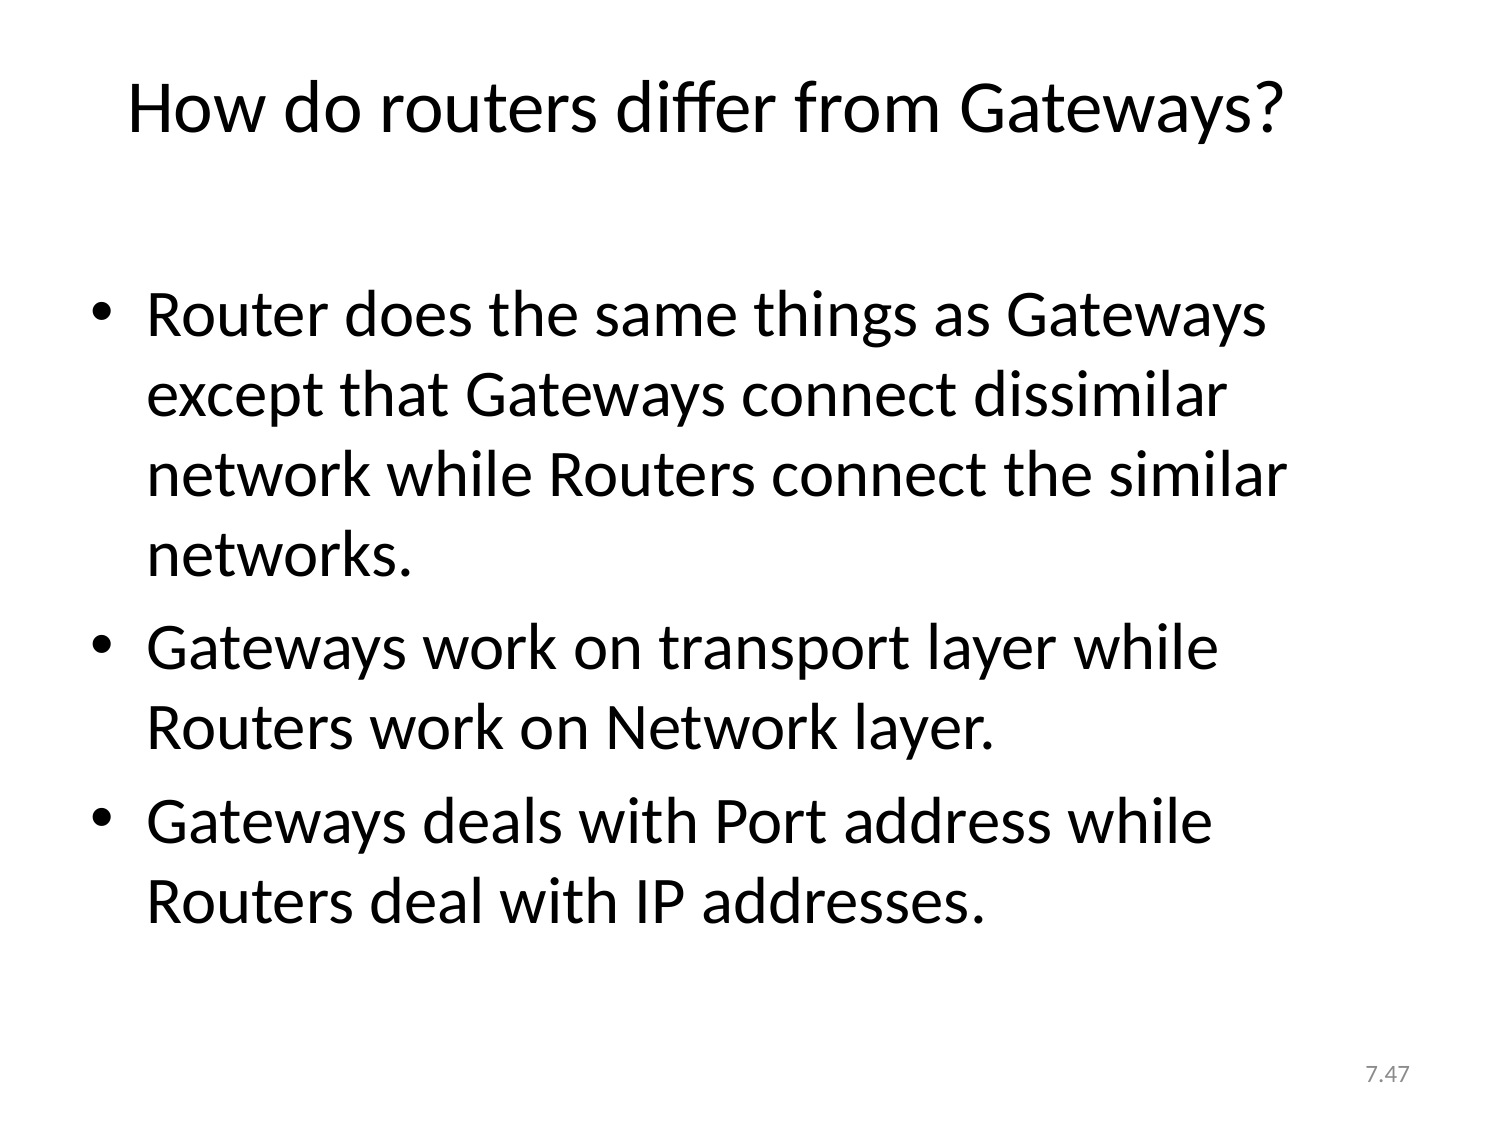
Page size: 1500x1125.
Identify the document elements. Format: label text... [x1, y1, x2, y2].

slide_number 7.47 [1074, 1042, 1425, 1103]
text_box How do routers differ from Gateways? [112, 49, 1338, 155]
list Router does the same things as Gateways except that Gateways connect dissimilar network while Routers connect the similar networks. Gateways work on transport layer while Routers work on Network layer. Gateways deals with Port address while Routers deal with IP addresses. [75, 262, 1425, 1005]
